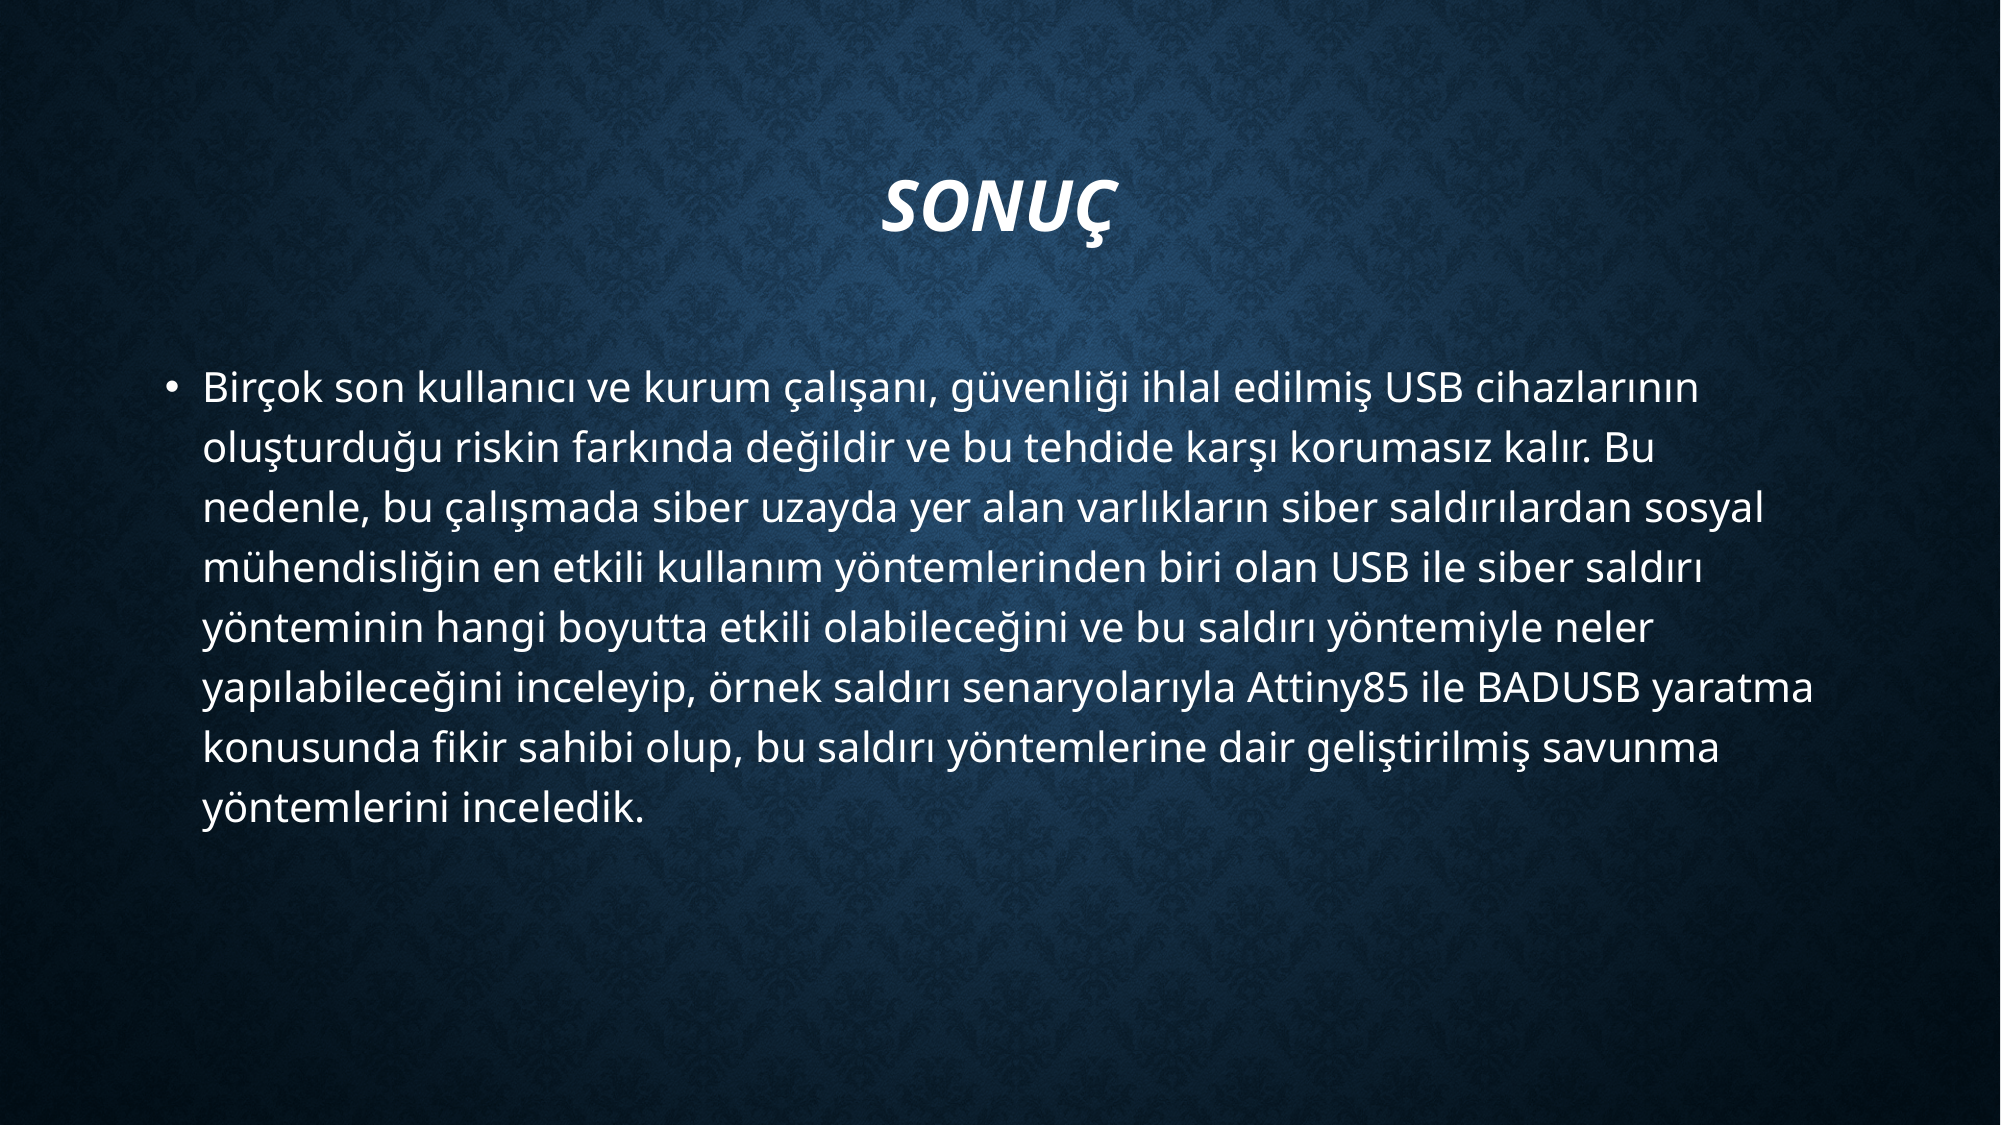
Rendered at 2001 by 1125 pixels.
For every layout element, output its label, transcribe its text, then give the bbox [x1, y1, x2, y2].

list Birçok son kullanıcı ve kurum çalışanı, güvenliği ihlal edilmiş USB cihazlarının oluşturduğu riskin farkında değildir ve bu tehdide karşı korumasız kalır. Bu nedenle, bu çalışmada siber uzayda yer alan varlıkların siber saldırılardan sosyal mühendisliğin en etkili kullanım yöntemlerinden biri olan USB ile siber saldırı yönteminin hangi boyutta etkili olabileceğini ve bu saldırı yöntemiyle neler yapılabileceğini inceleyip, örnek saldırı senaryolarıyla Attiny85 ile BADUSB yaratma konusunda fikir sahibi olup, bu saldırı yöntemlerine dair geliştirilmiş savunma yöntemlerini inceledik. [149, 343, 1849, 950]
title Sonuç [149, 99, 1849, 318]
